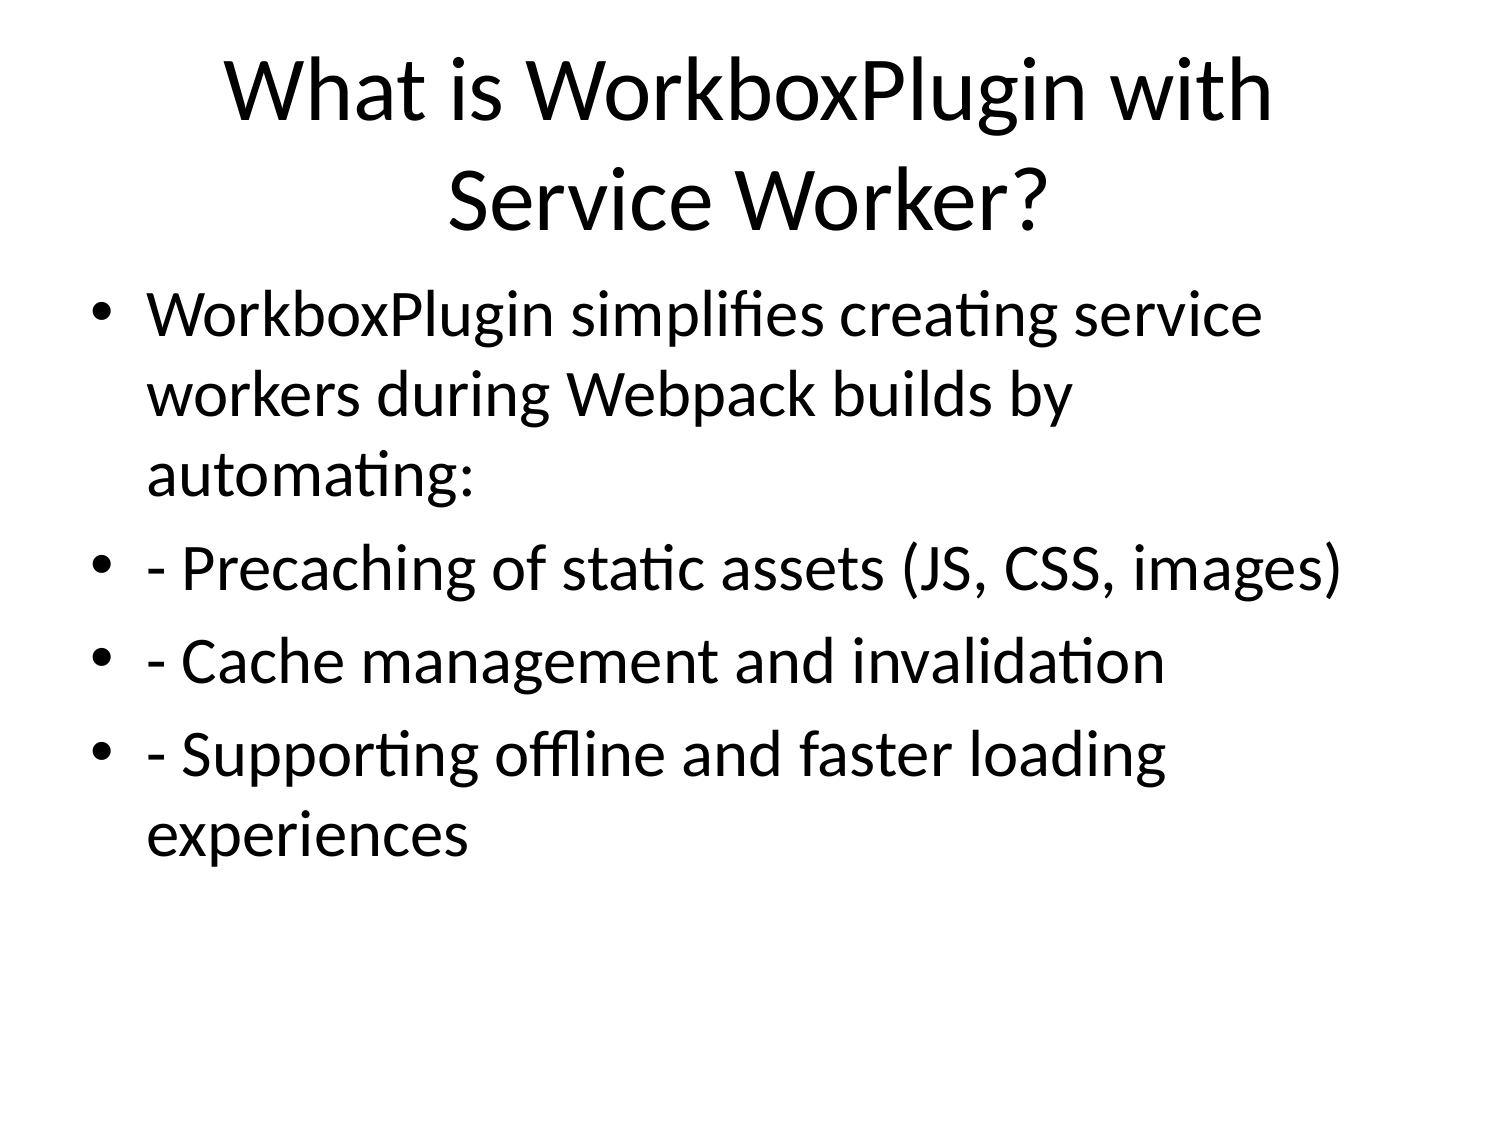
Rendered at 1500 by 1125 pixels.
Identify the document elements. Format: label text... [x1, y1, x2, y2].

list WorkboxPlugin simplifies creating service workers during Webpack builds by automating: - Precaching of static assets (JS, CSS, images) - Cache management and invalidation - Supporting offline and faster loading experiences [75, 262, 1425, 1005]
title What is WorkboxPlugin with Service Worker? [75, 45, 1425, 233]
